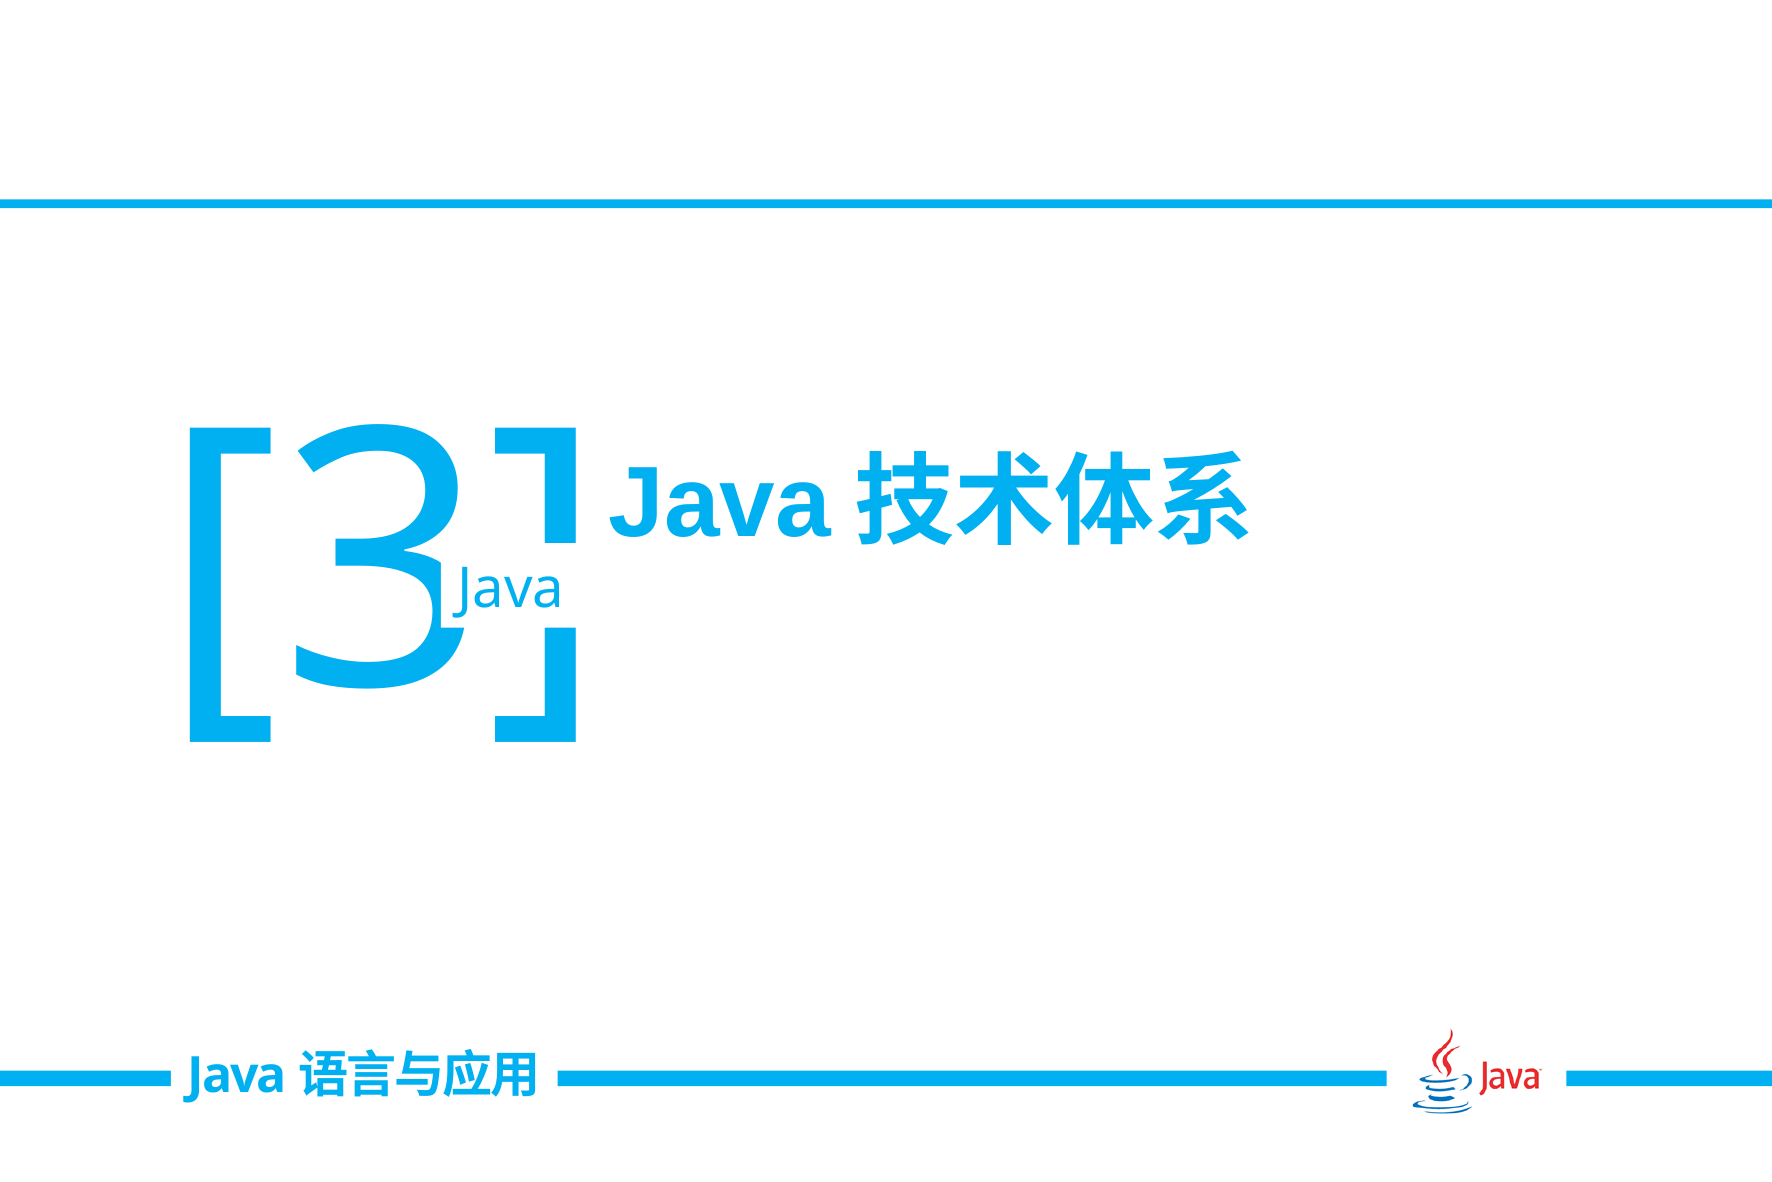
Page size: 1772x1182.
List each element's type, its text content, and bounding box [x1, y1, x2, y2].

picture [1386, 1019, 1567, 1117]
text_box Java技术体系 [620, 428, 1270, 564]
text_box [3] [147, 317, 620, 765]
text_box Java [440, 543, 582, 628]
